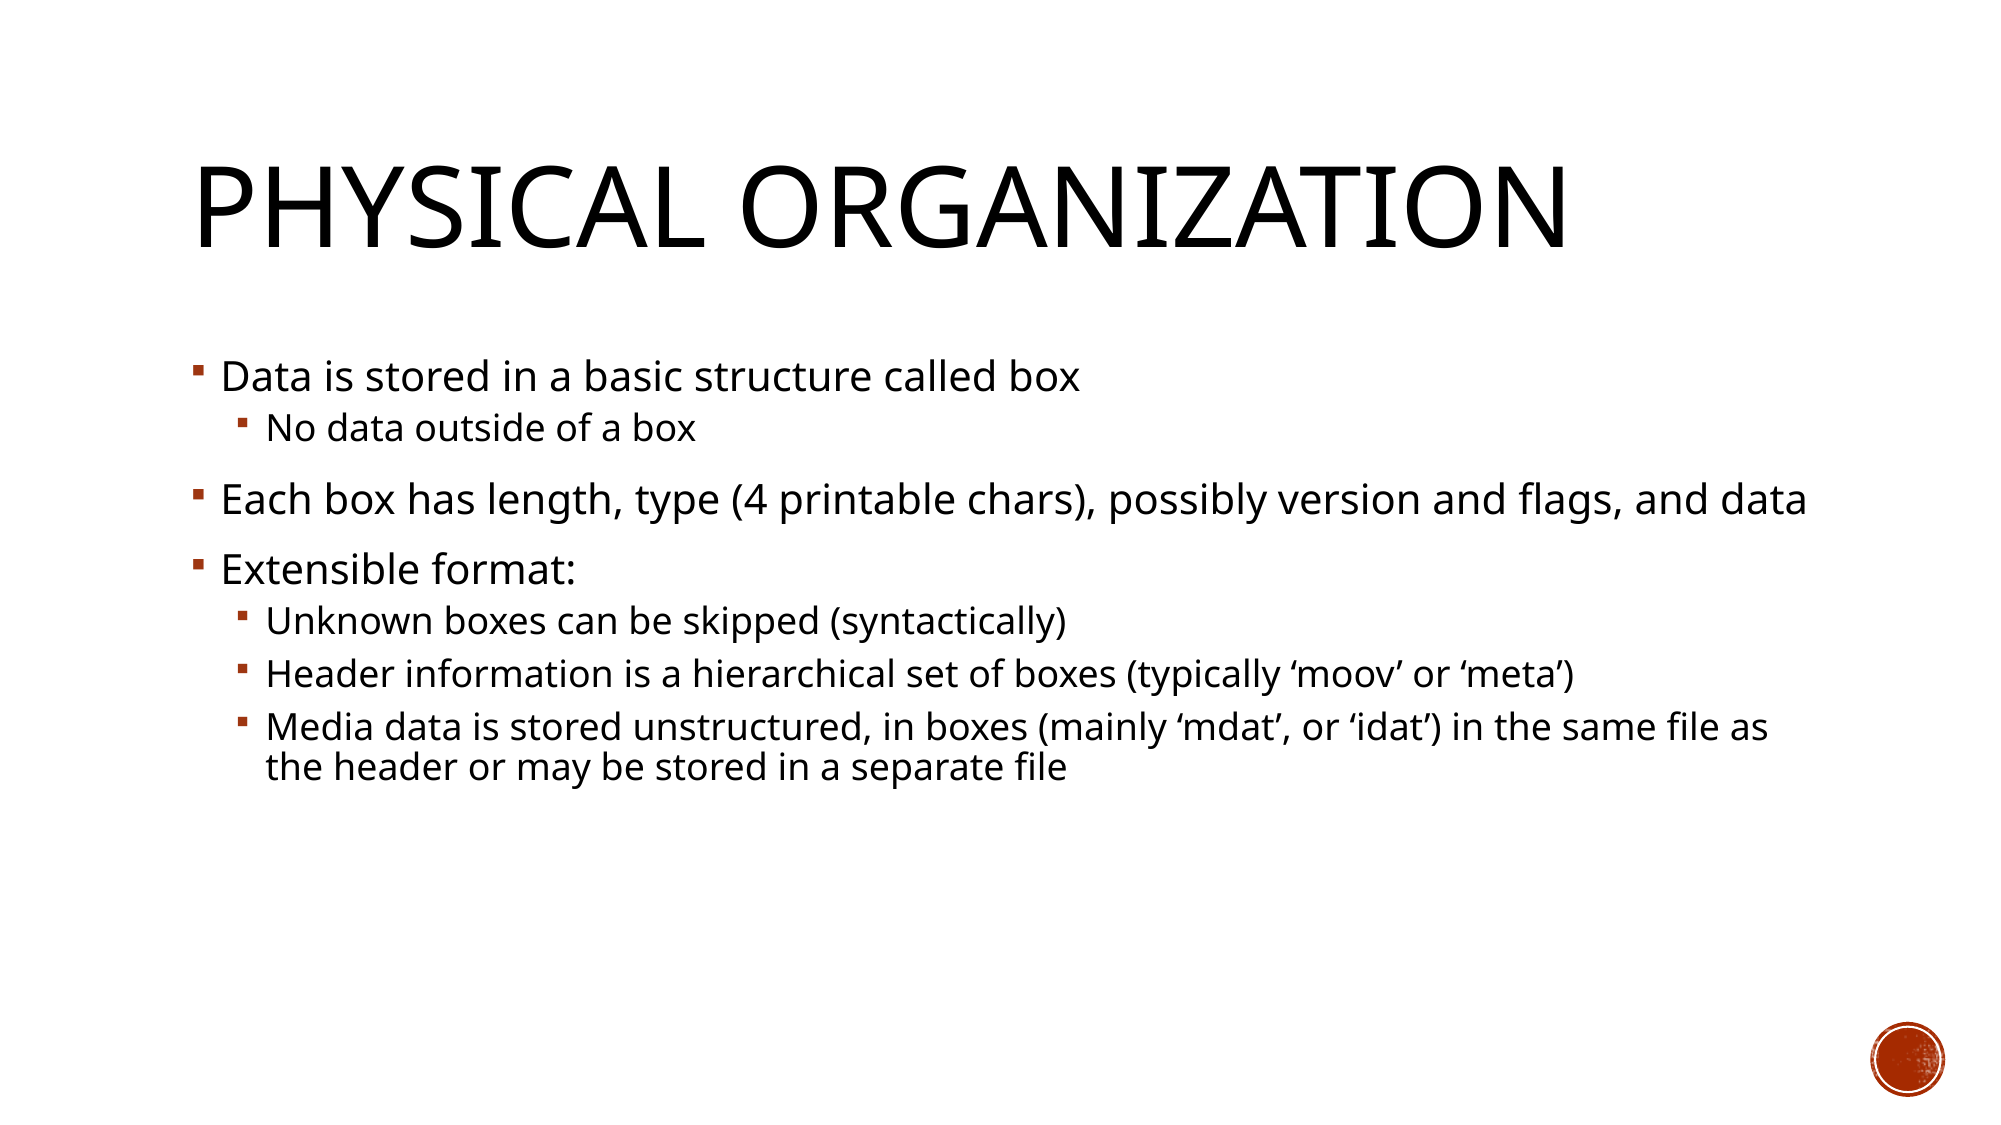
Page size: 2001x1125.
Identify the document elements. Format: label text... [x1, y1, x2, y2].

title Physical Organization [175, 79, 1826, 344]
list Data is stored in a basic structure called box No data outside of a box Each box has length, type (4 printable chars), possibly version and flags, and data Extensible format: Unknown boxes can be skipped (syntactically) Header information is a hierarchical set of boxes (typically ‘moov’ or ‘meta’) Media data is stored unstructured, in boxes (mainly ‘mdat’, or ‘idat’) in the same file as the header or may be stored in a separate file [175, 348, 1826, 1013]
